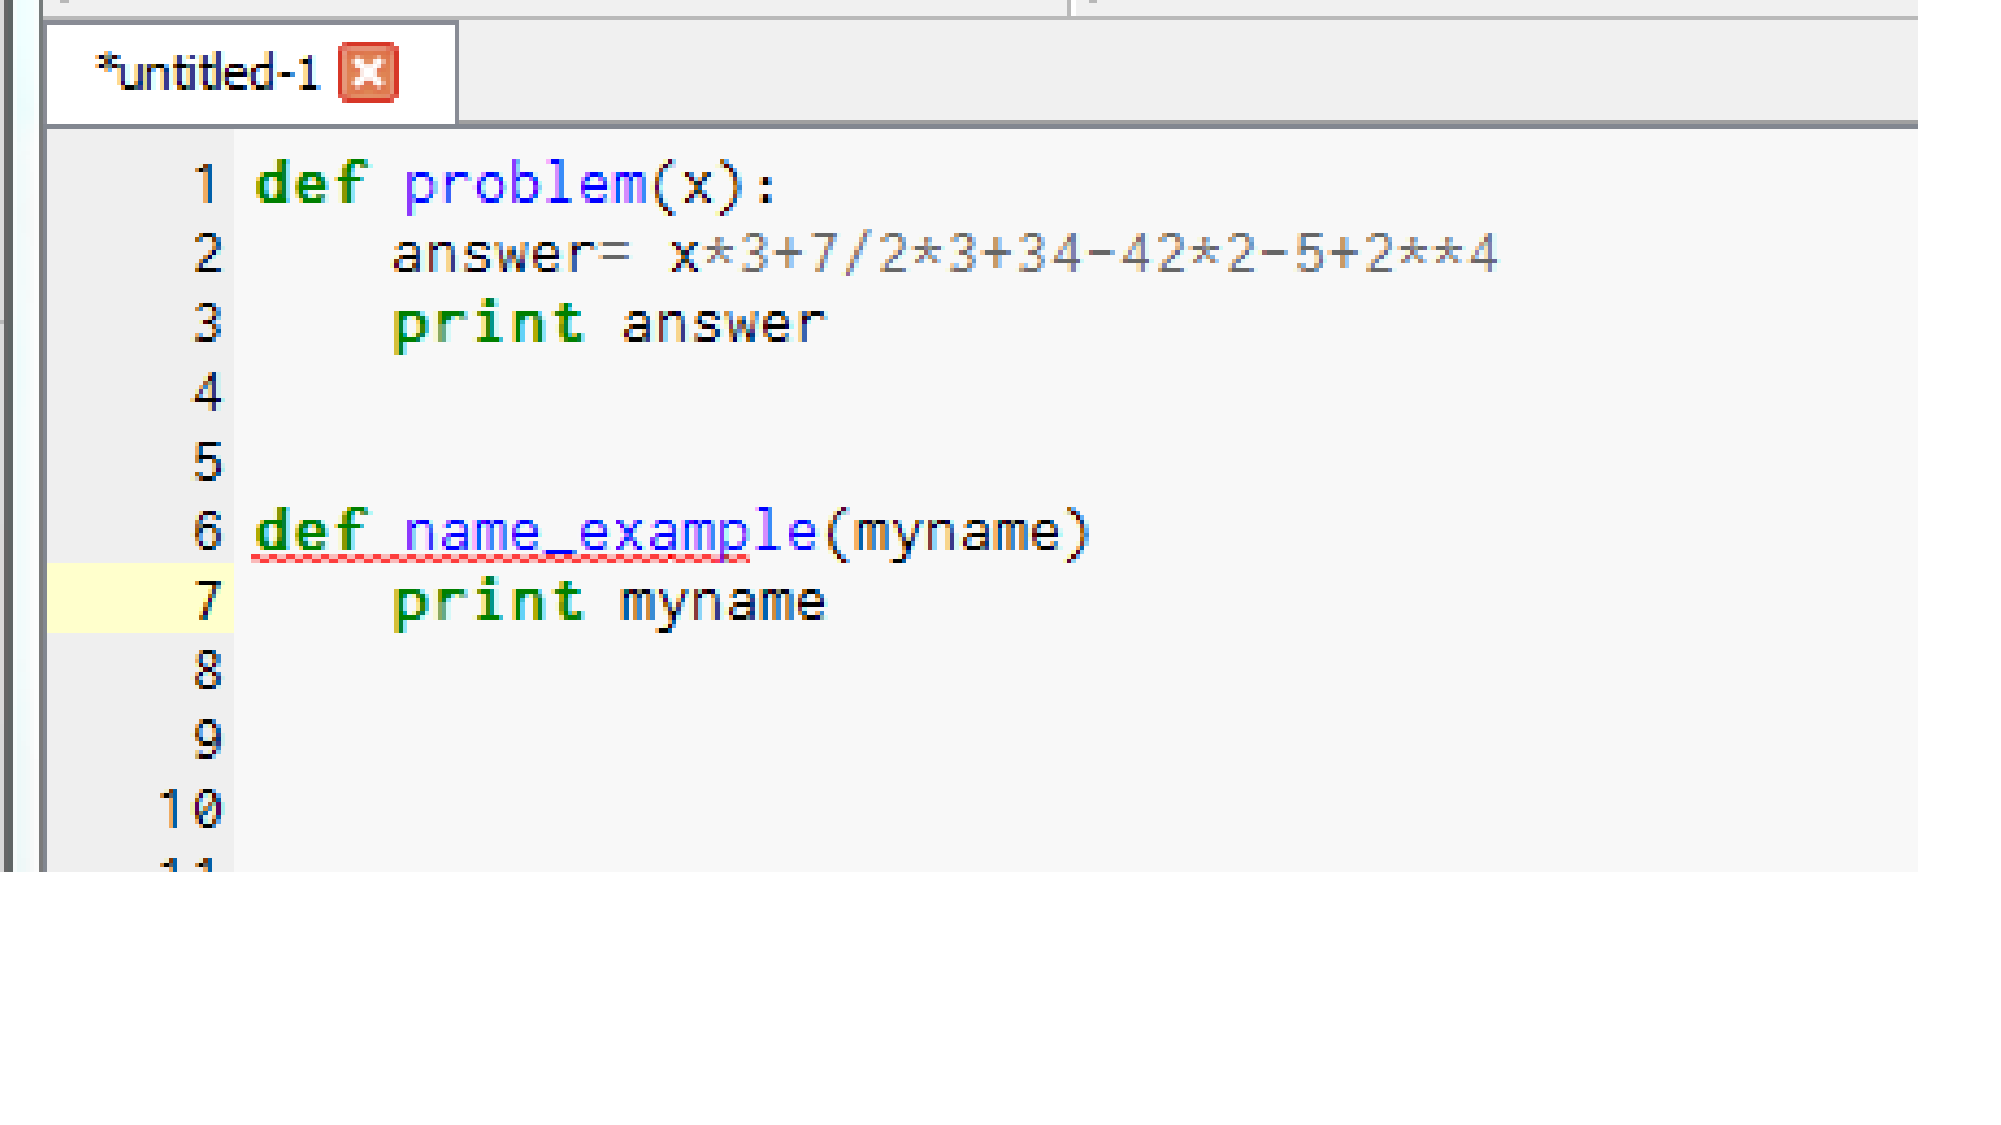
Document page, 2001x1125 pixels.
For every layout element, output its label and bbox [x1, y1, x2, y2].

picture [0, 0, 1918, 872]
